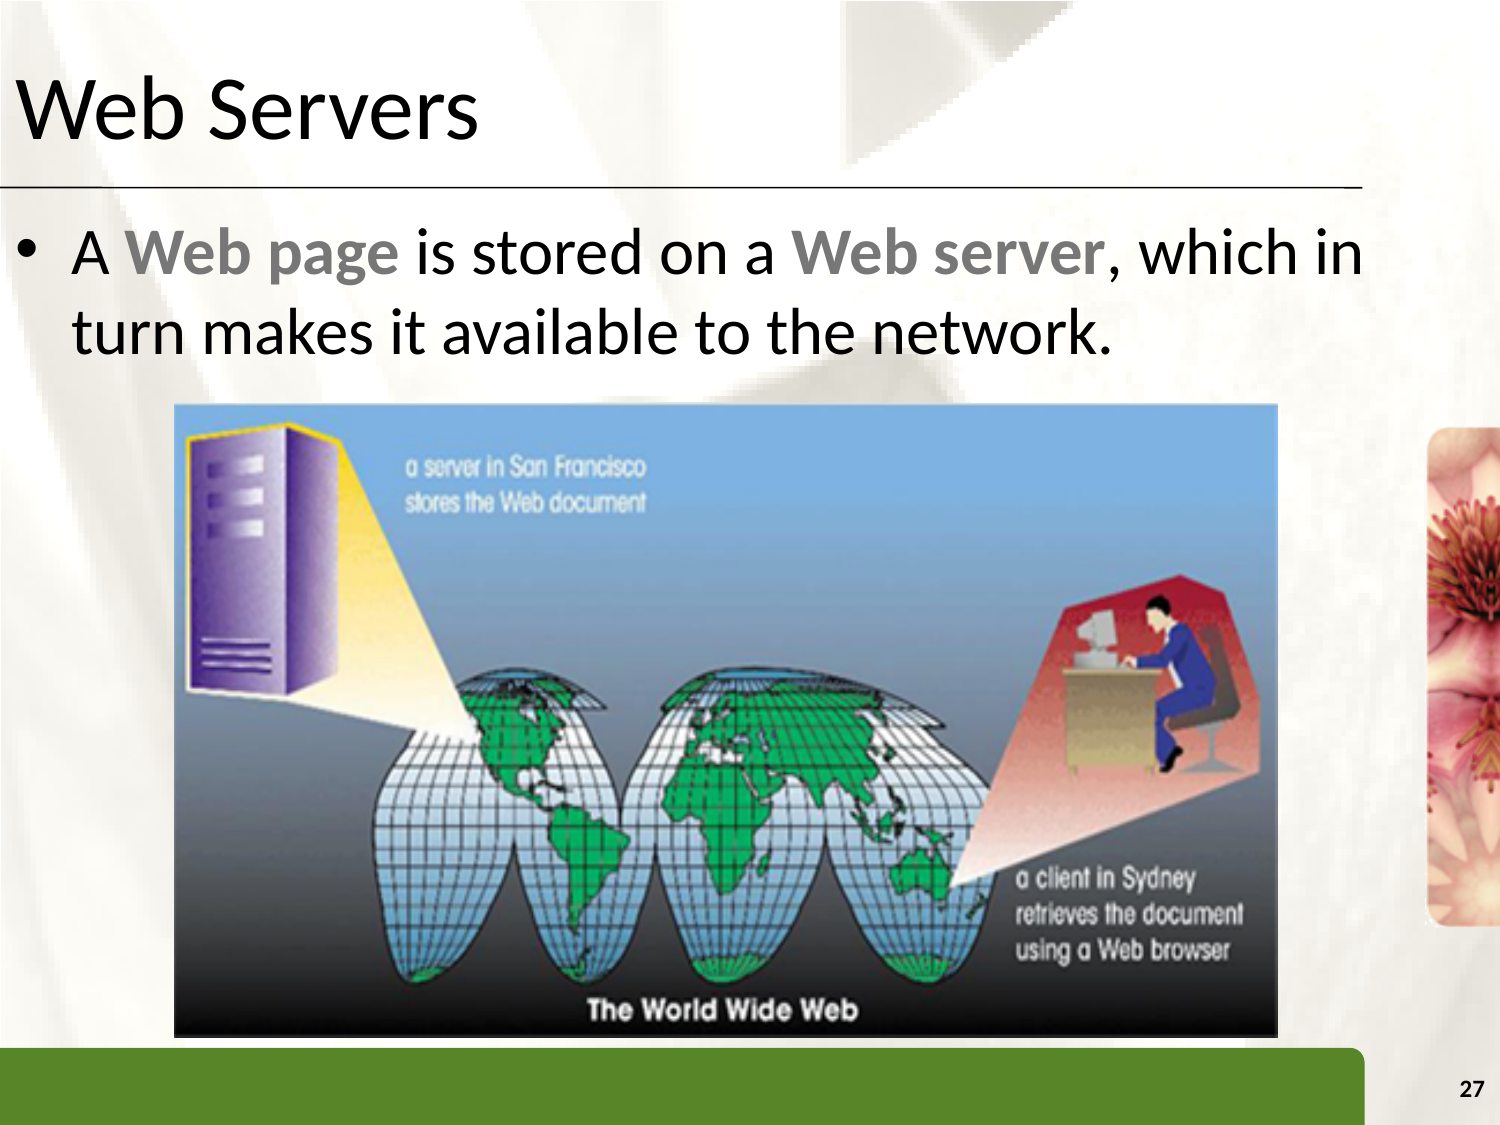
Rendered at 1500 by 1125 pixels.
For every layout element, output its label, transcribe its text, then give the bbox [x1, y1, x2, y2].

list A Web page is stored on a Web server, which in turn makes it available to the network. [0, 199, 1426, 1006]
title Web Servers [0, 24, 1363, 181]
picture [1426, 425, 1500, 930]
slide_number 27 [1412, 1050, 1500, 1125]
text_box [174, 403, 1278, 1038]
